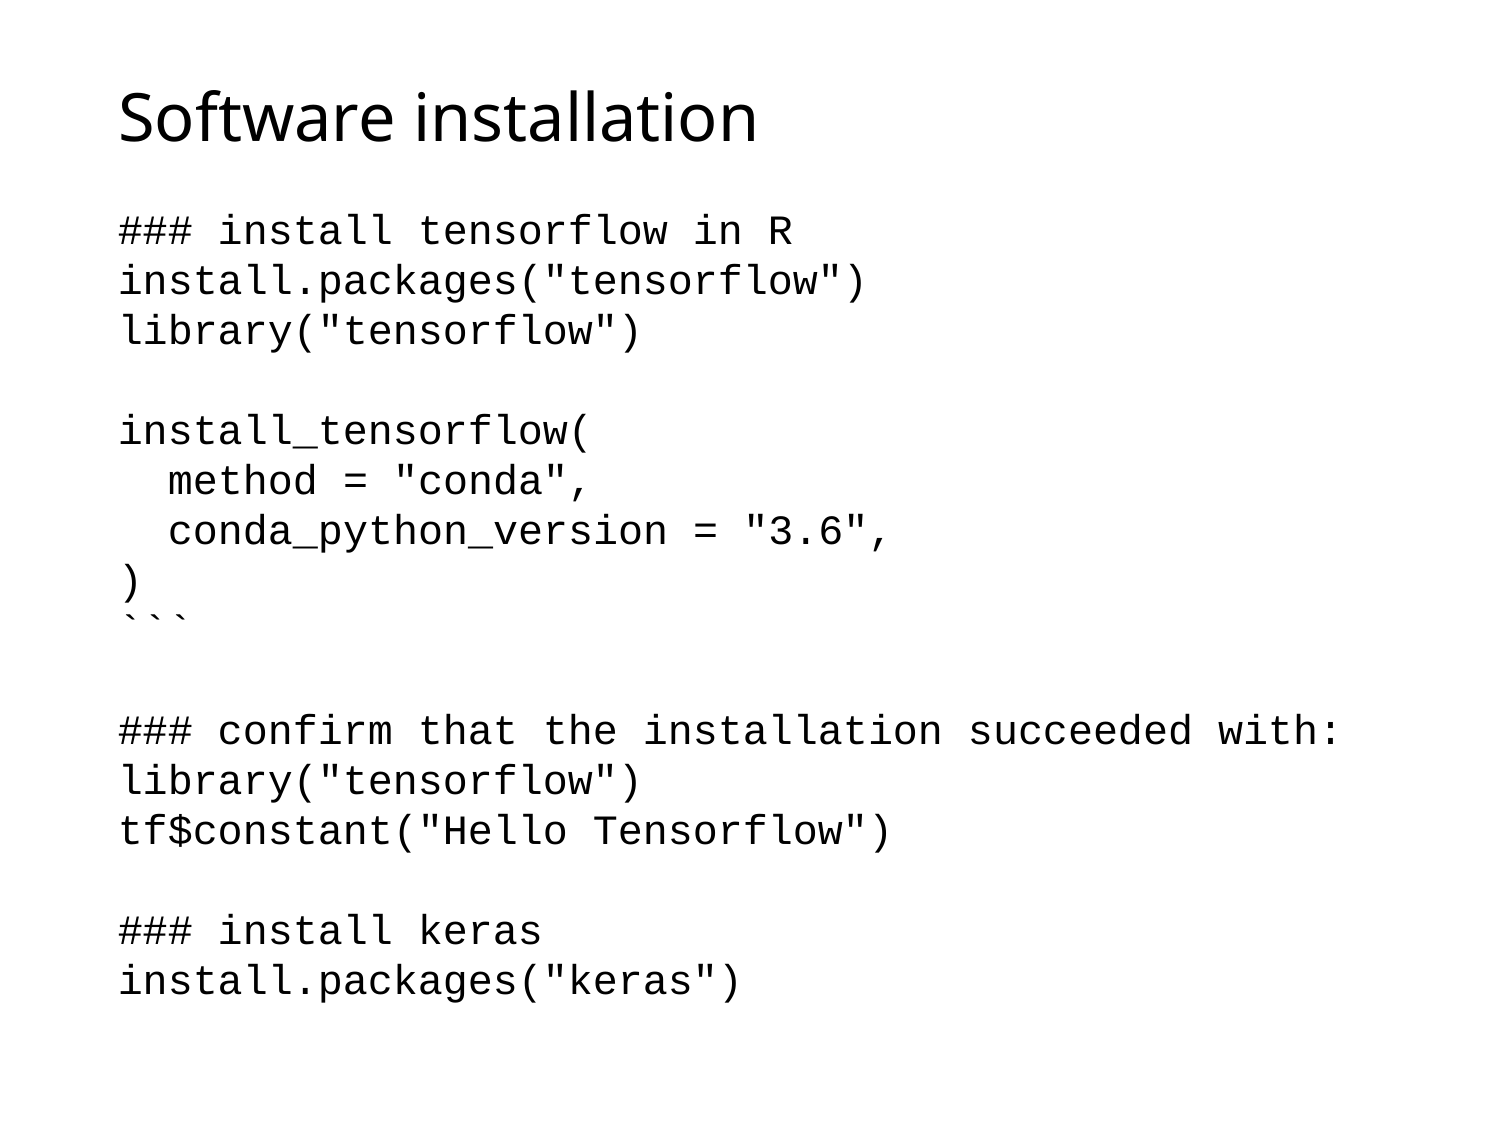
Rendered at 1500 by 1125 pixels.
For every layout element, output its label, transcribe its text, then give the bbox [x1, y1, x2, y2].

title Software installation [103, 59, 1397, 179]
text_box ### install tensorflow in R install.packages("tensorflow") library("tensorflow") install_tensorflow( method = "conda", conda_python_version = "3.6", ) ``` ### confirm that the installation succeeded with: library("tensorflow") tf$constant("Hello Tensorflow") ### install keras install.packages("keras") [103, 195, 1432, 1011]
